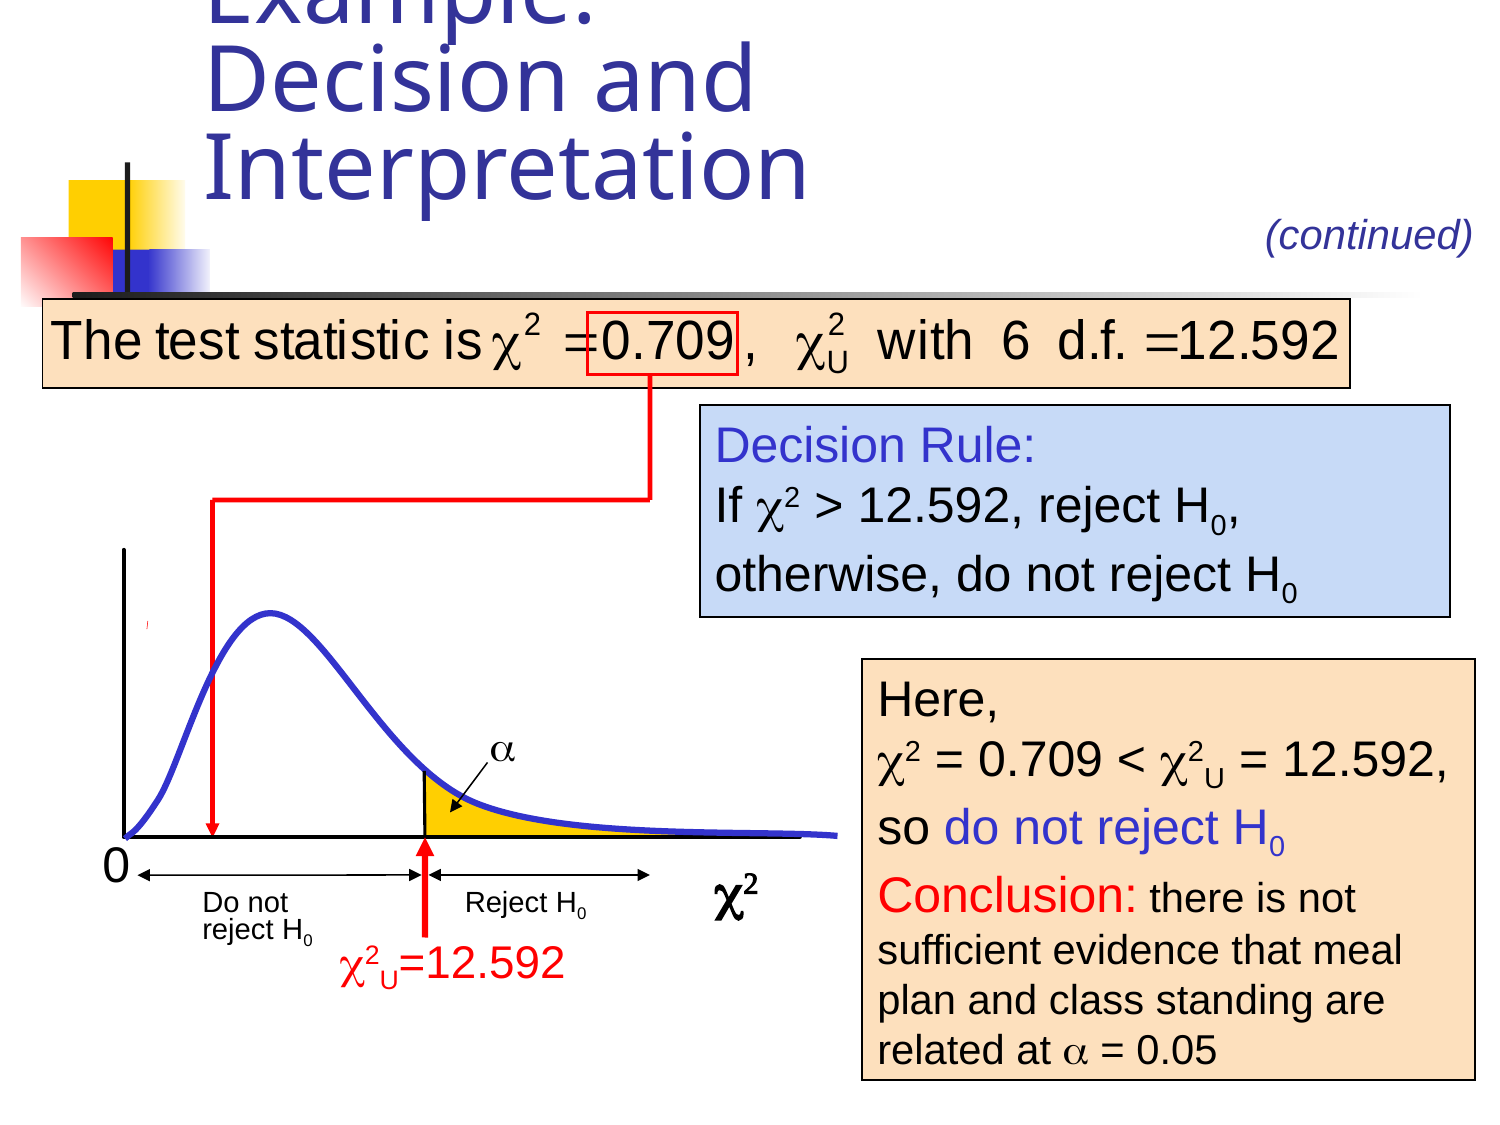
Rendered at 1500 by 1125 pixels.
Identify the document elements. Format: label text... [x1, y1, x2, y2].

text_box [297, 623, 506, 795]
text_box Here, 2 = 0.709 < 2U = 12.592, so do not reject H0 Conclusion: there is not sufficient evidence that meal plan and class standing are related at  = 0.05 [862, 658, 1475, 1080]
text_box [137, 868, 422, 882]
text_box (continued) [1250, 200, 1500, 265]
text_box Decision Rule: If 2 > 12.592, reject H0, otherwise, do not reject H0 [699, 405, 1450, 617]
text_box 2U=12.592 [324, 924, 588, 1002]
text_box  [474, 712, 538, 778]
text_box [464, 725, 791, 833]
text_box [123, 549, 273, 799]
text_box 0 [87, 799, 163, 905]
text_box [428, 868, 650, 882]
text_box [418, 837, 432, 938]
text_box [43, 299, 1350, 388]
title Example: Decision and Interpretation [188, 62, 1350, 225]
text_box Reject H0 [449, 876, 613, 931]
text_box 2 [699, 849, 800, 927]
text_box [125, 613, 838, 839]
text_box [450, 778, 476, 813]
text_box Do not reject H0 [187, 876, 338, 948]
